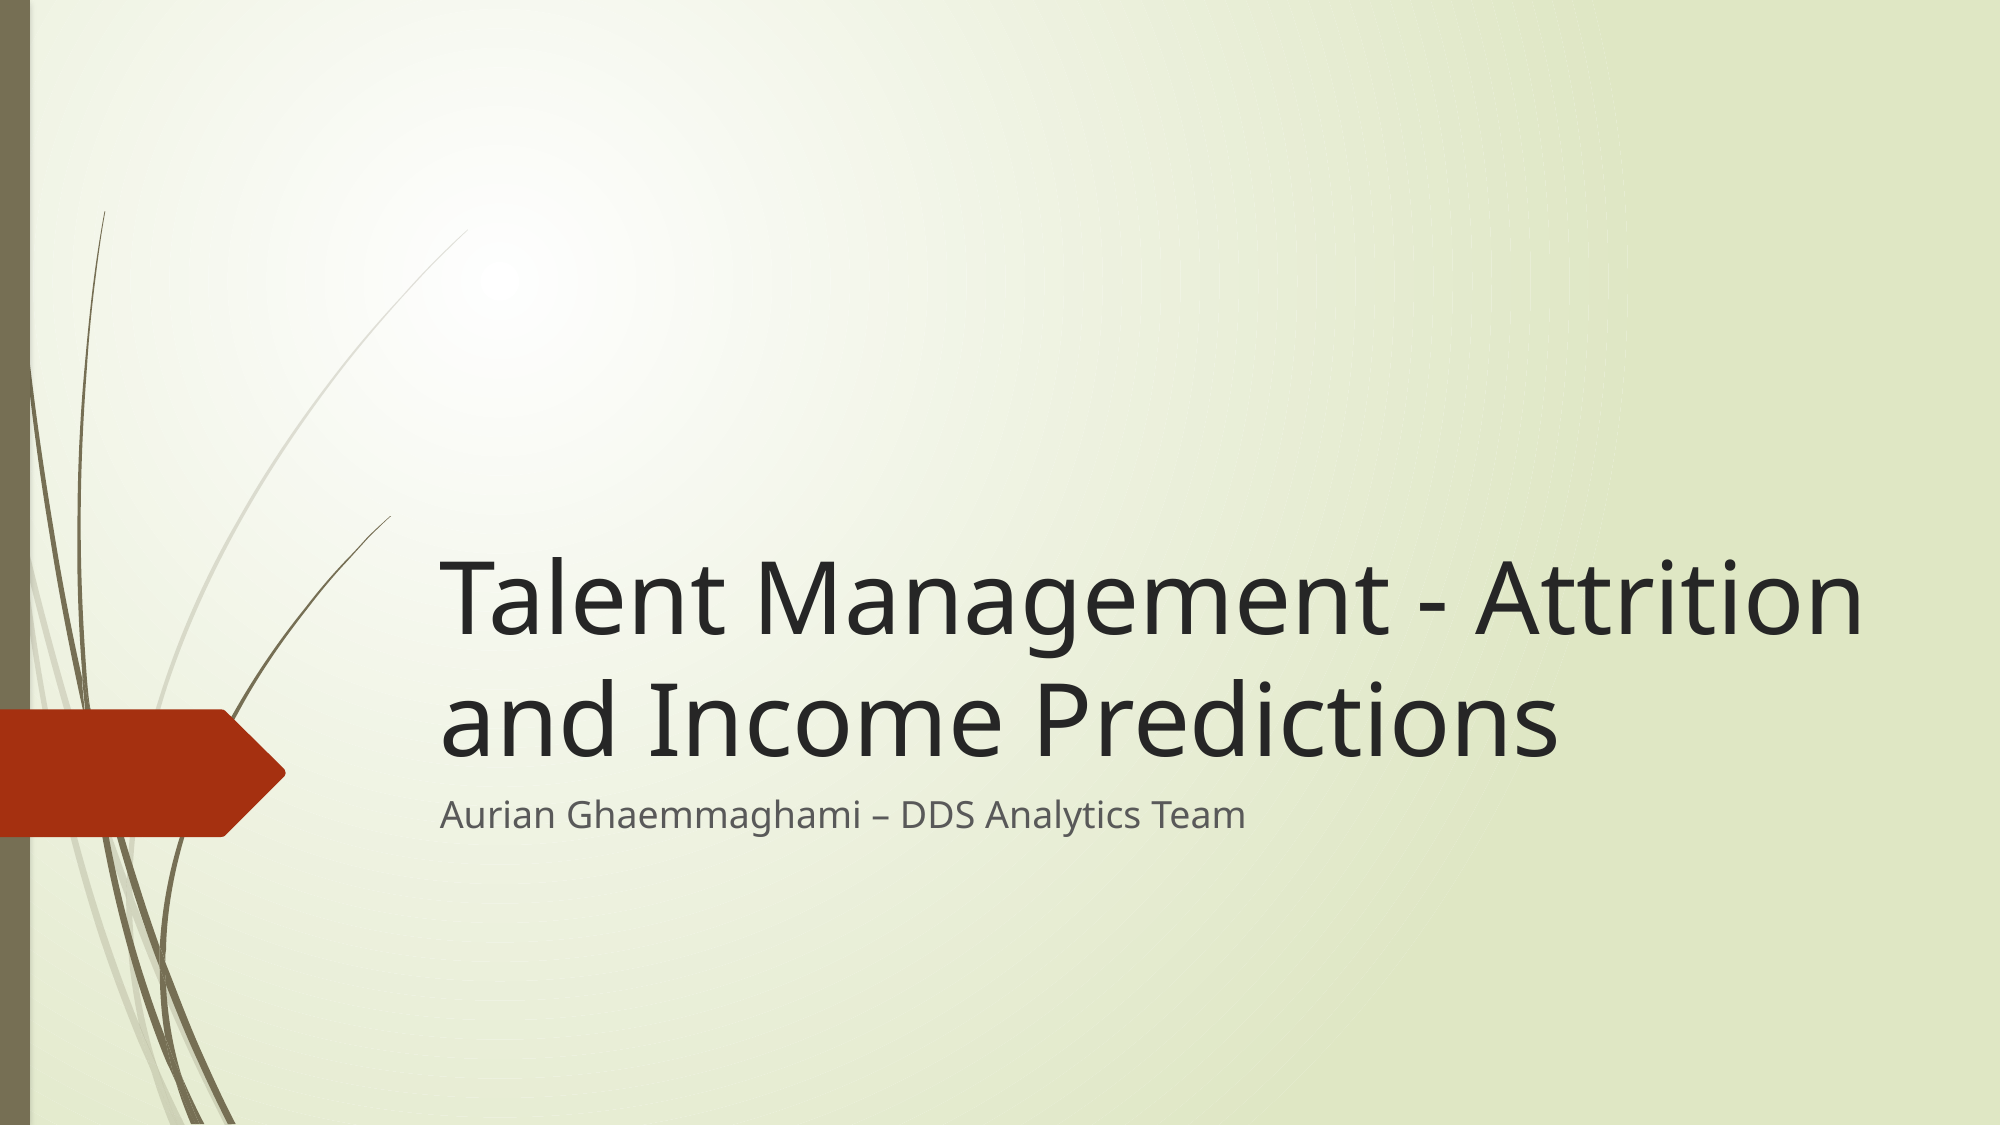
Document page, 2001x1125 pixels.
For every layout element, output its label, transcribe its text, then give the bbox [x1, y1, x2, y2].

title Talent Management - Attrition and Income Predictions [424, 412, 1888, 783]
subtitle Aurian Ghaemmaghami – DDS Analytics Team [424, 783, 1888, 969]
